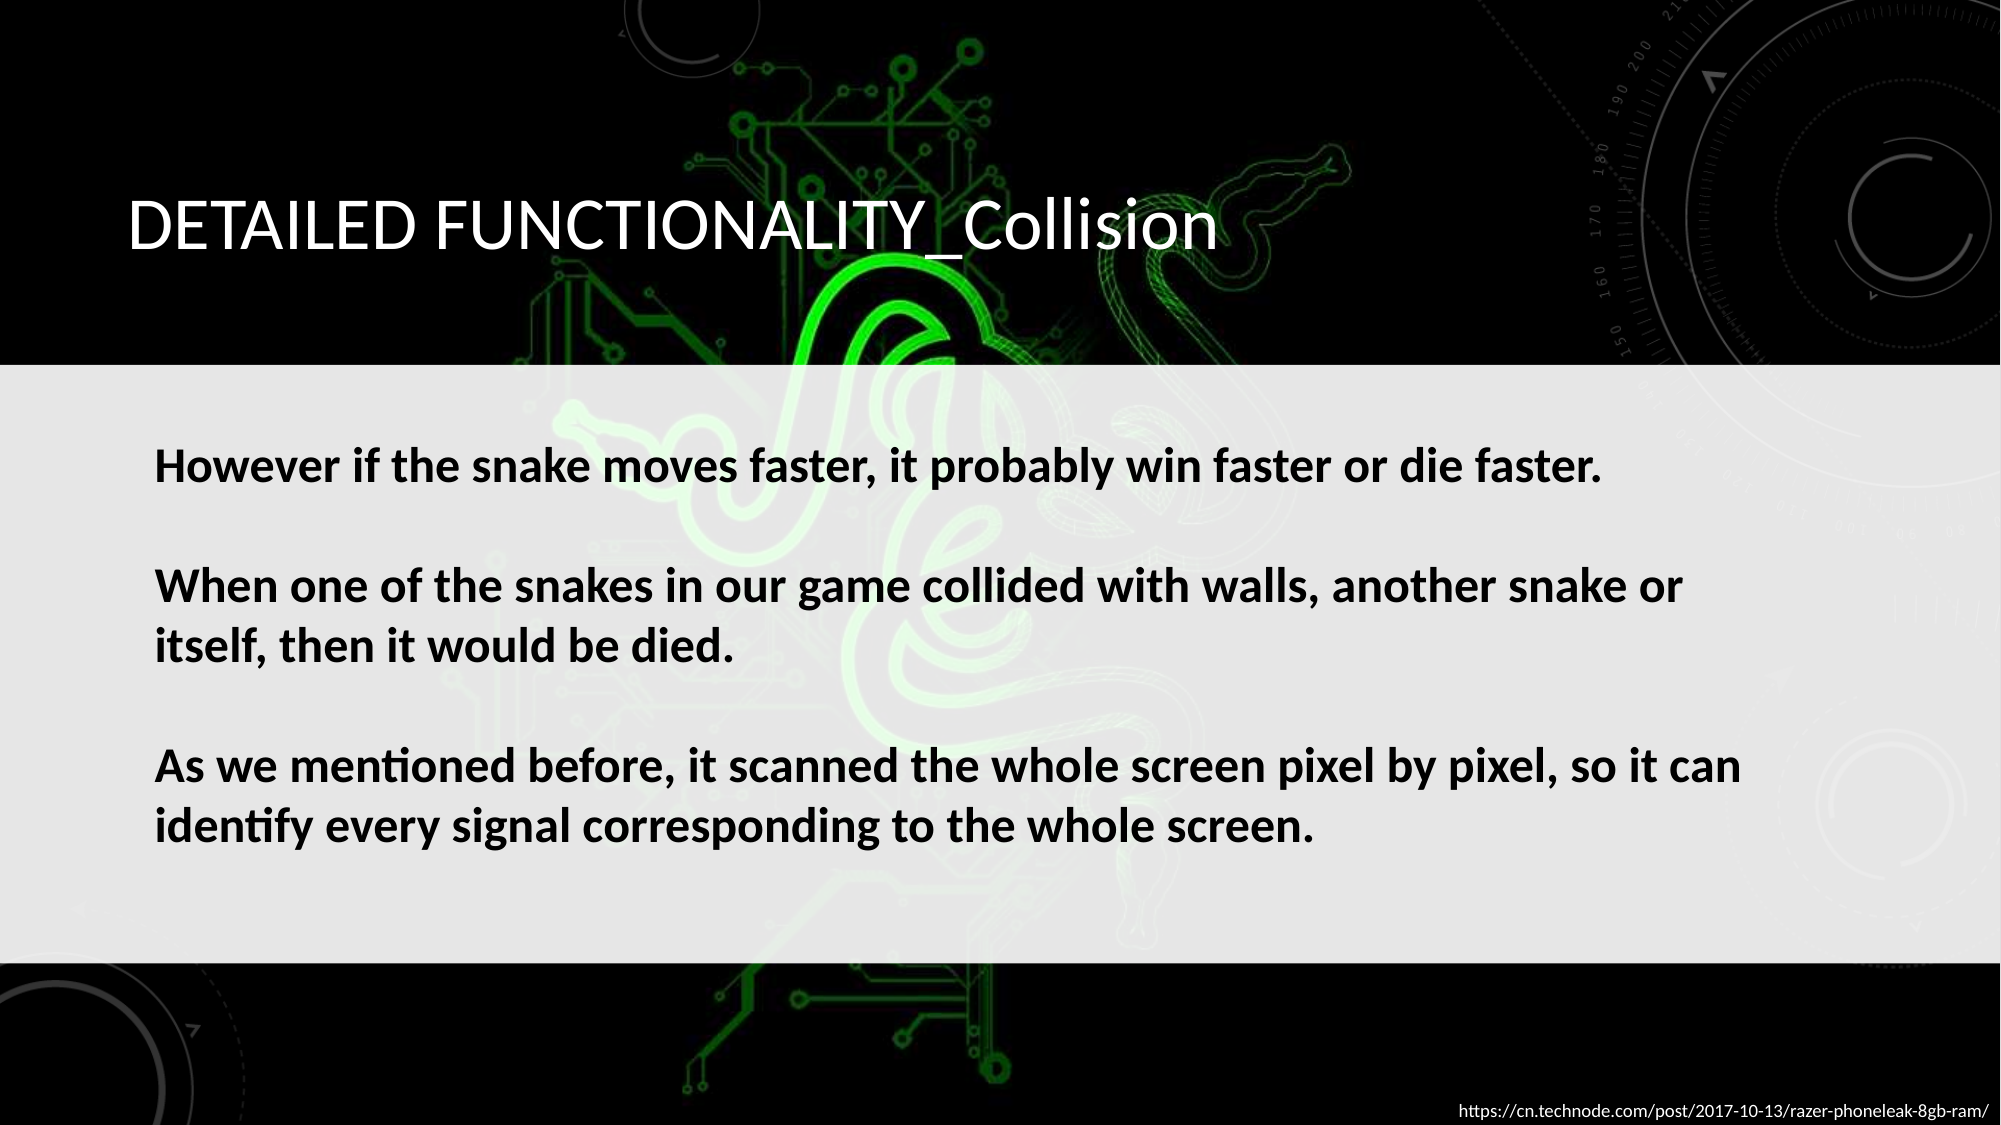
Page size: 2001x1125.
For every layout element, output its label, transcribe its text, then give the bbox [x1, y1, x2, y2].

text_box https://cn.technode.com/post/2017-10-13/razer-phoneleak-8gb-ram/ [1443, 1091, 2000, 1125]
title DETAILED FUNCTIONALITY_Collision [112, 99, 1775, 339]
picture [0, 0, 2001, 1125]
text_box [0, 364, 2000, 964]
text_box However if the snake moves faster, it probably win faster or die faster. When one of the snakes in our game collided with walls, another snake or itself, then it would be died. As we mentioned before, it scanned the whole screen pixel by pixel, so it can identify every signal corresponding to the whole screen. [139, 432, 1802, 1032]
